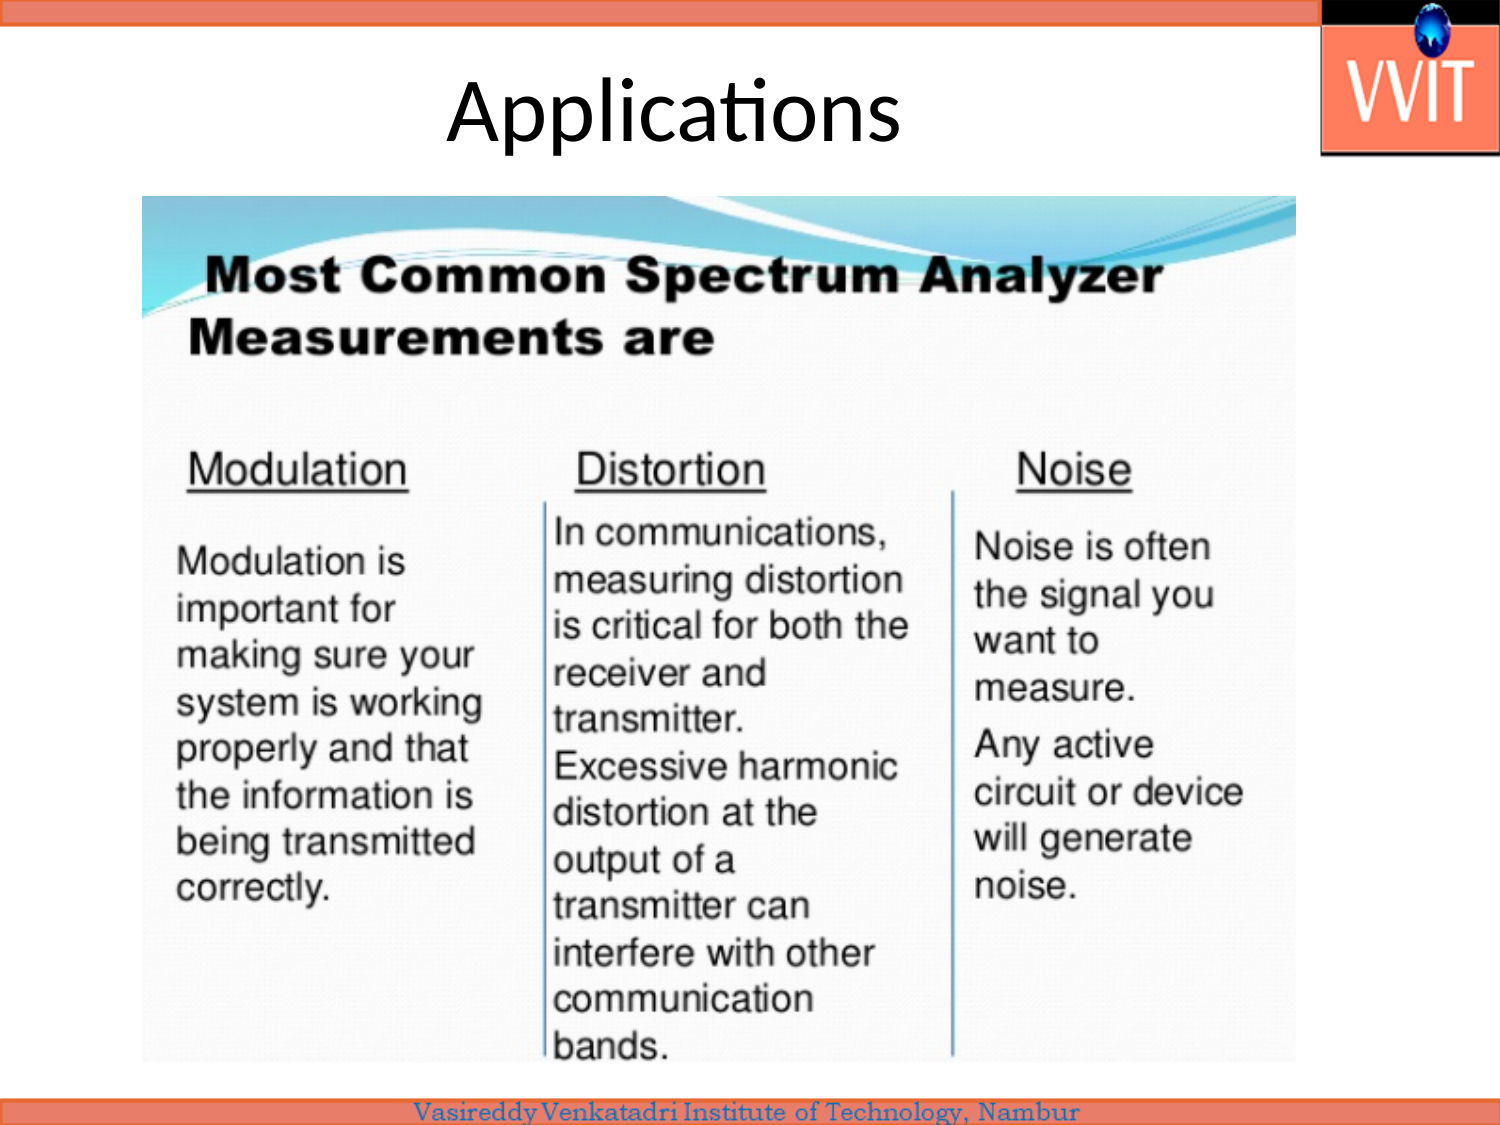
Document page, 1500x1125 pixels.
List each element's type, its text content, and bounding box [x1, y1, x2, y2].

title Applications [0, 11, 1350, 199]
picture [0, 0, 1500, 1125]
